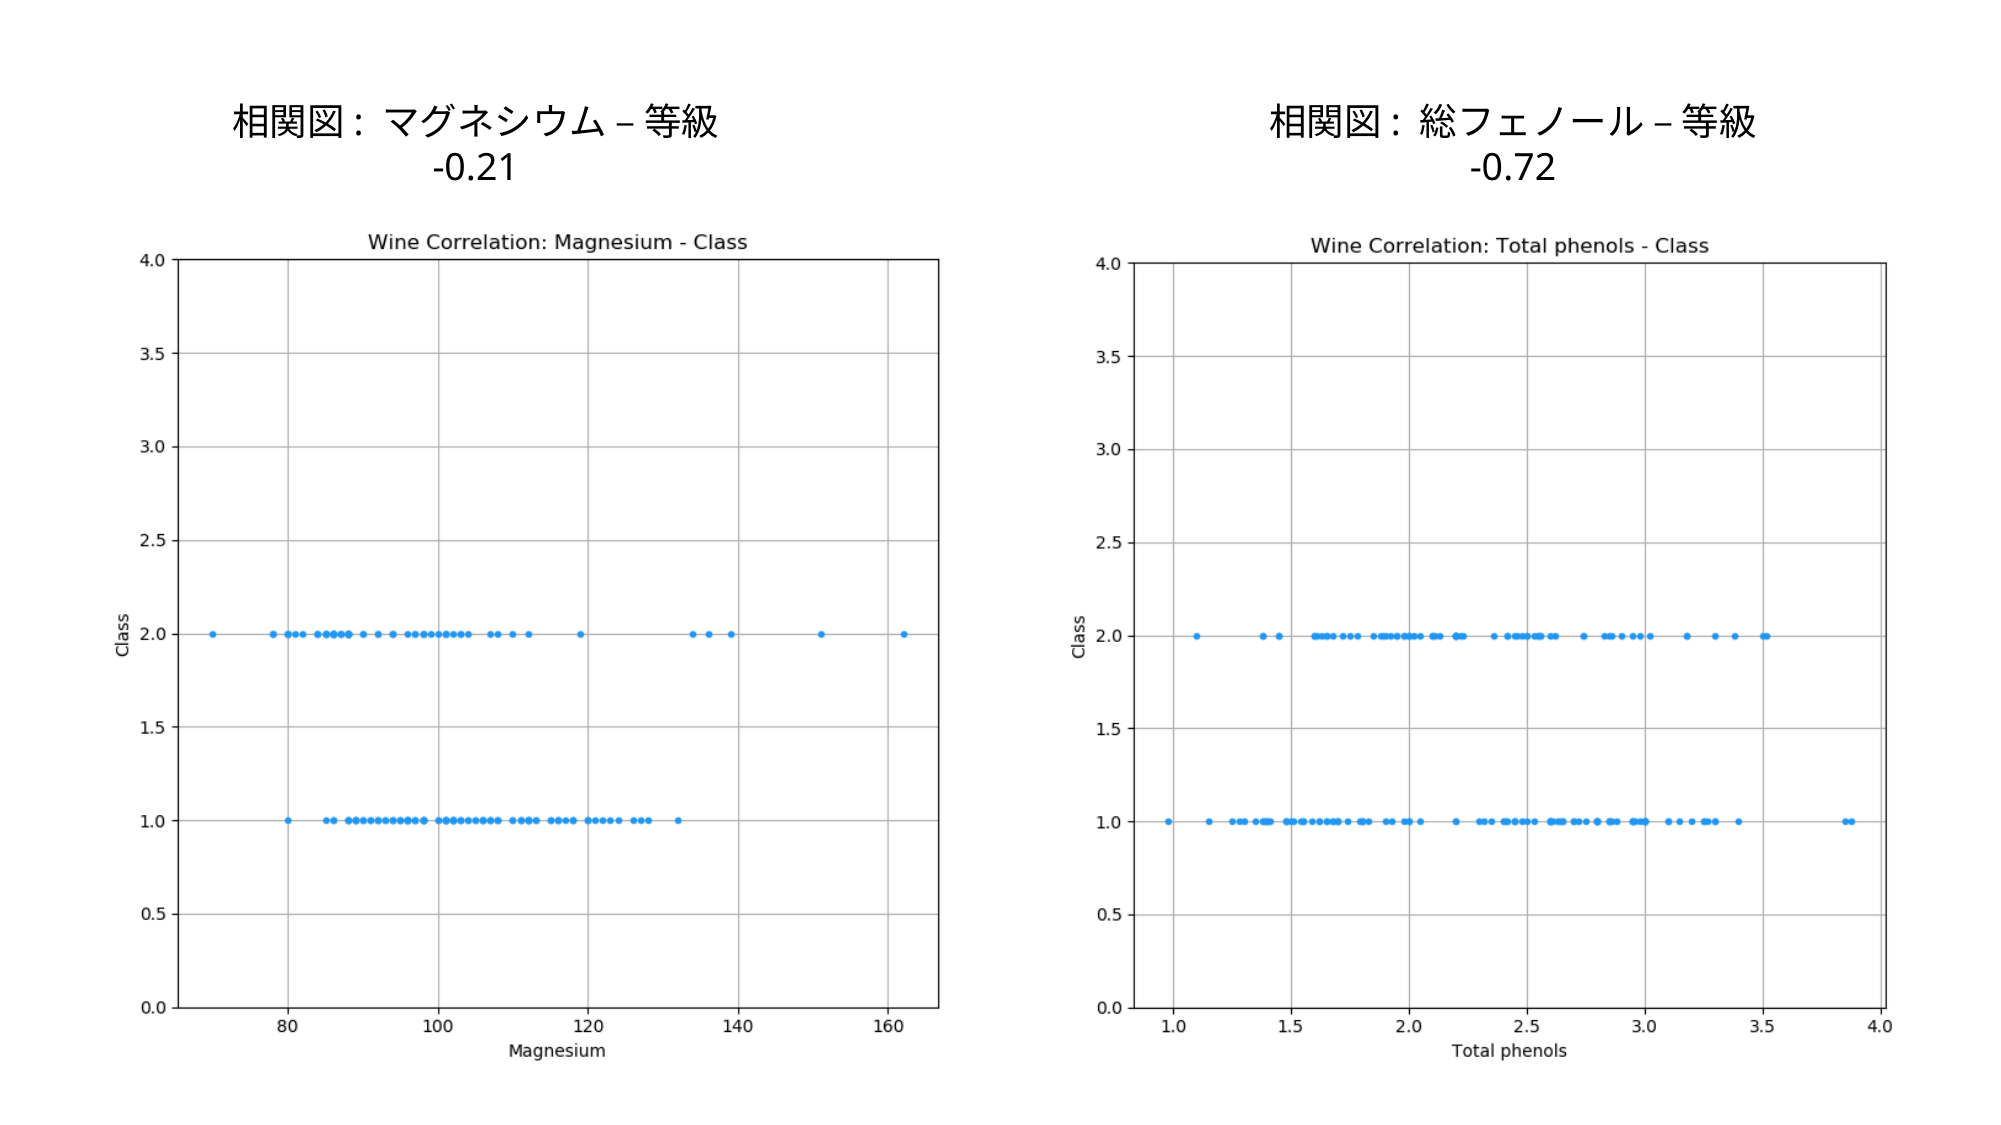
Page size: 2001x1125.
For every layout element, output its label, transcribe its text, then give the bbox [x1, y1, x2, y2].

picture [105, 227, 953, 1068]
text_box 相関図: マグネシウム – 等級 -0.21 [217, 90, 735, 196]
text_box 相関図: 総フェノール – 等級 -0.72 [1254, 90, 1772, 196]
picture [1060, 227, 1898, 1068]
